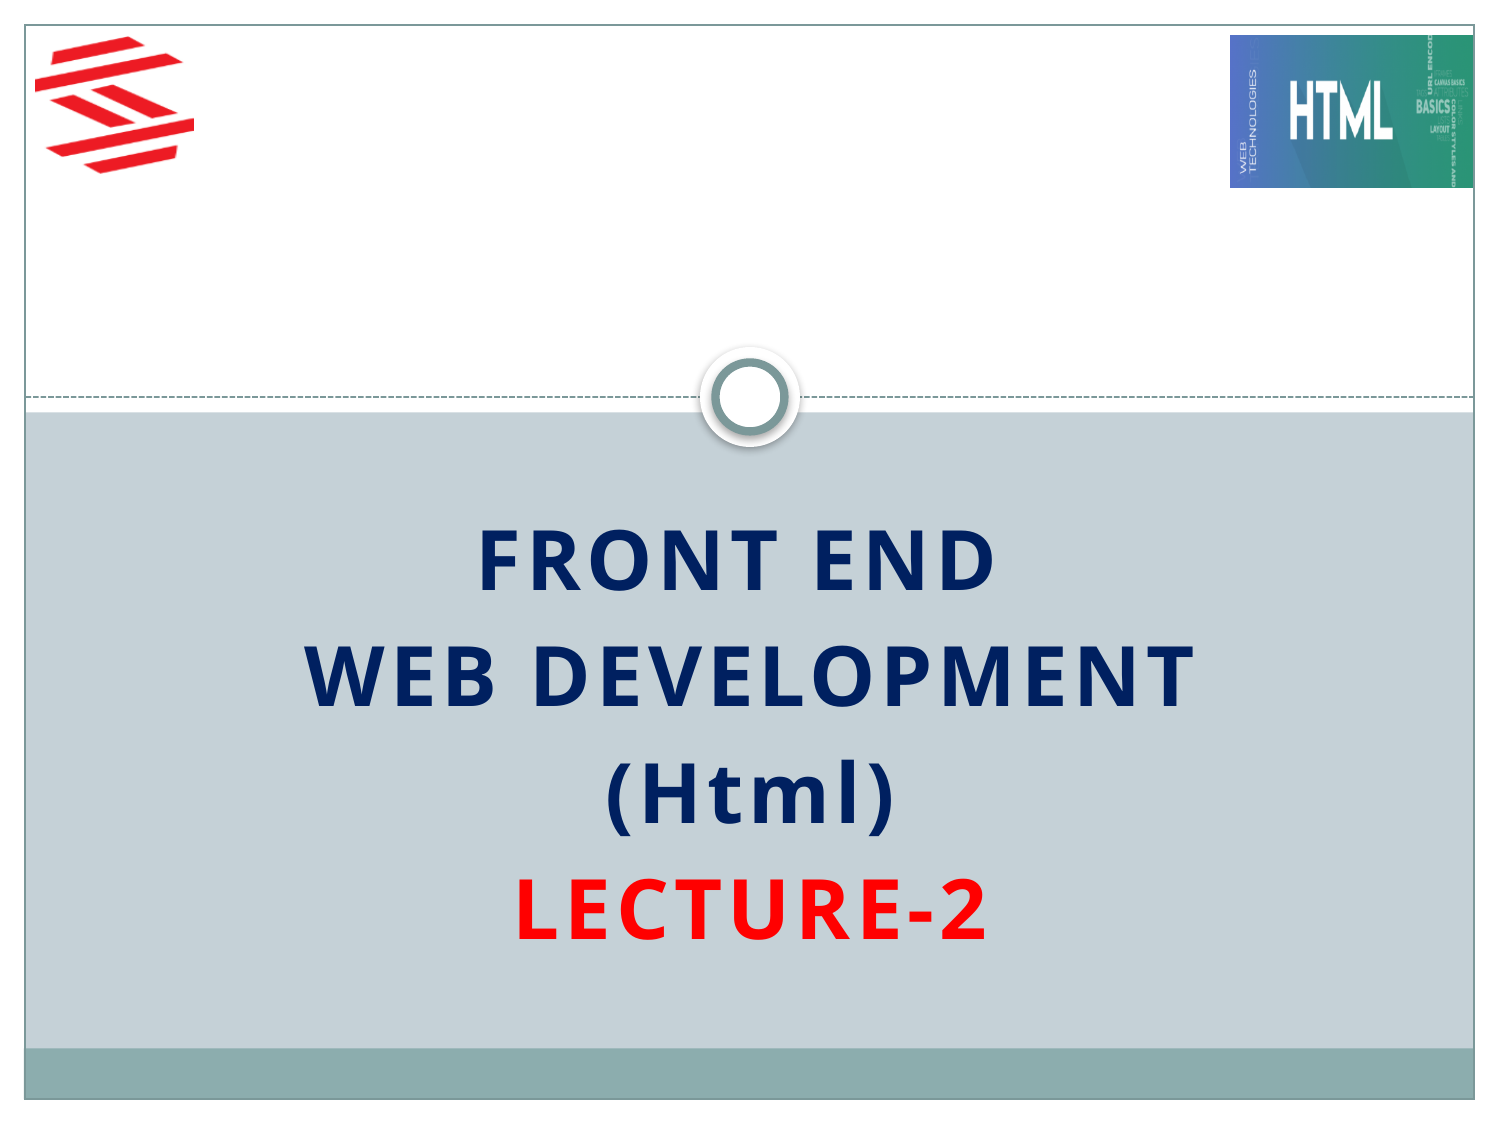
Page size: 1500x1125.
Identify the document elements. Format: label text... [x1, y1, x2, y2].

picture [34, 34, 194, 180]
picture [1230, 34, 1473, 188]
subtitle Front end Web developmeNt (Html) Lecture-2 [225, 499, 1275, 787]
